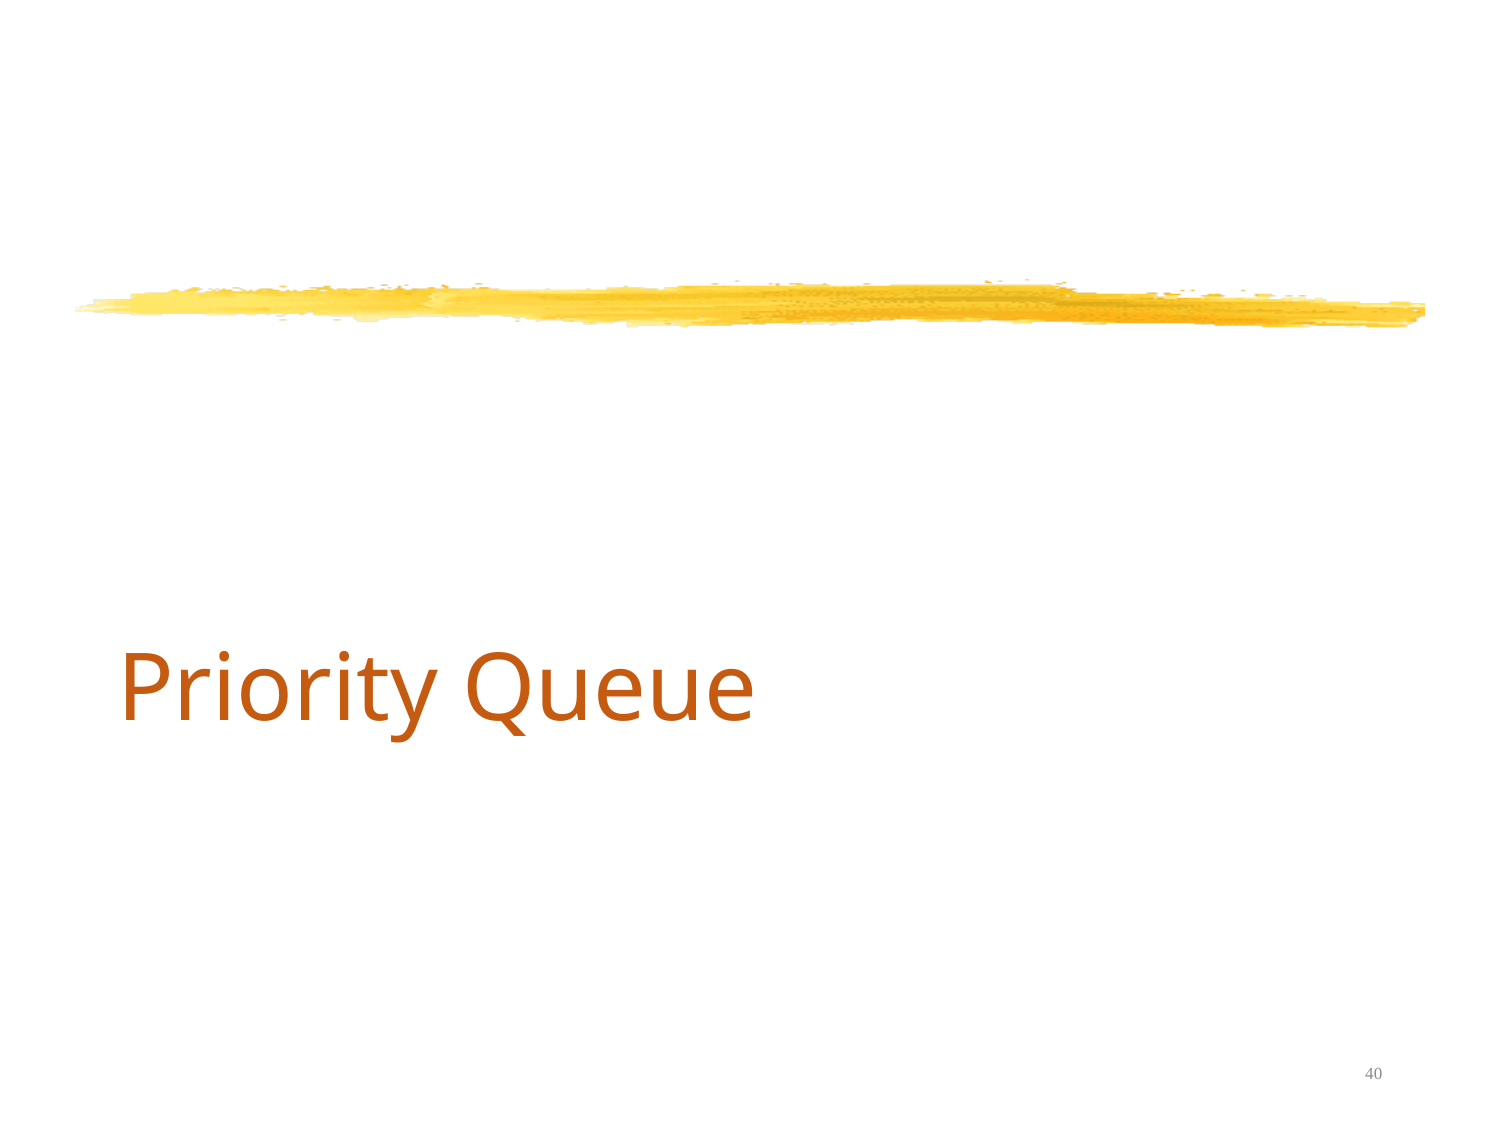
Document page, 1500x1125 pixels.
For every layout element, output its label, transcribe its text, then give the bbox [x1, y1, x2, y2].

picture [75, 274, 1425, 338]
title Priority Queue [102, 280, 1397, 749]
slide_number 40 [1060, 1042, 1398, 1103]
